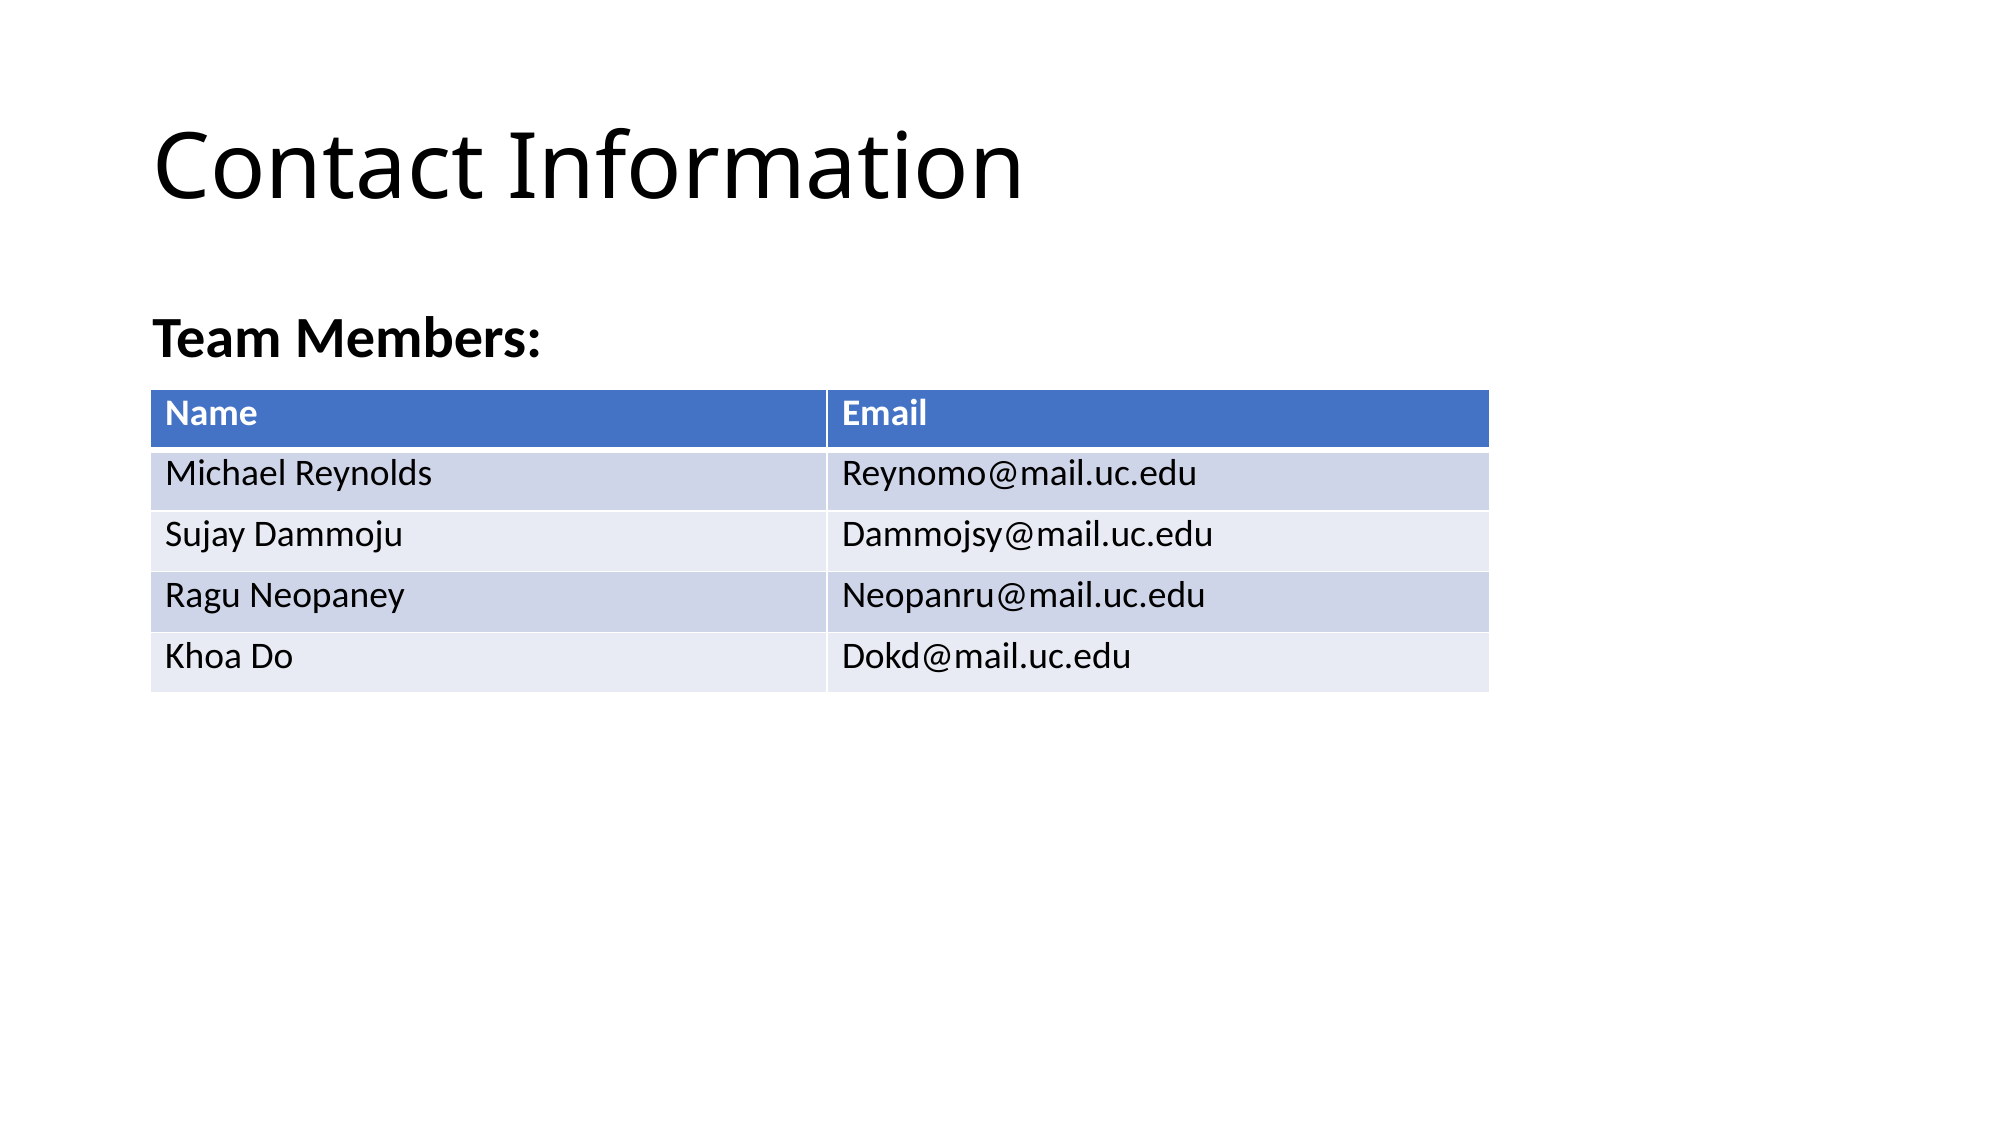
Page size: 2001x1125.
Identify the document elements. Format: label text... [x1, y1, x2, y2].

list Team Members: [137, 299, 1863, 1014]
table_cell Dokd@mail.uc.edu [828, 633, 1489, 692]
table_cell Neopanru@mail.uc.edu [828, 572, 1489, 632]
table_cell Dammojsy@mail.uc.edu [828, 512, 1489, 571]
table_cell Ragu Neopaney [151, 572, 826, 632]
table_header Email [828, 390, 1489, 447]
table_cell Sujay Dammoju [151, 512, 826, 571]
title Contact Information [137, 59, 1863, 278]
table_header Name [151, 390, 826, 447]
table_cell Khoa Do [151, 633, 826, 692]
table_cell Michael Reynolds [151, 453, 826, 510]
table_cell Reynomo@mail.uc.edu [828, 453, 1489, 510]
